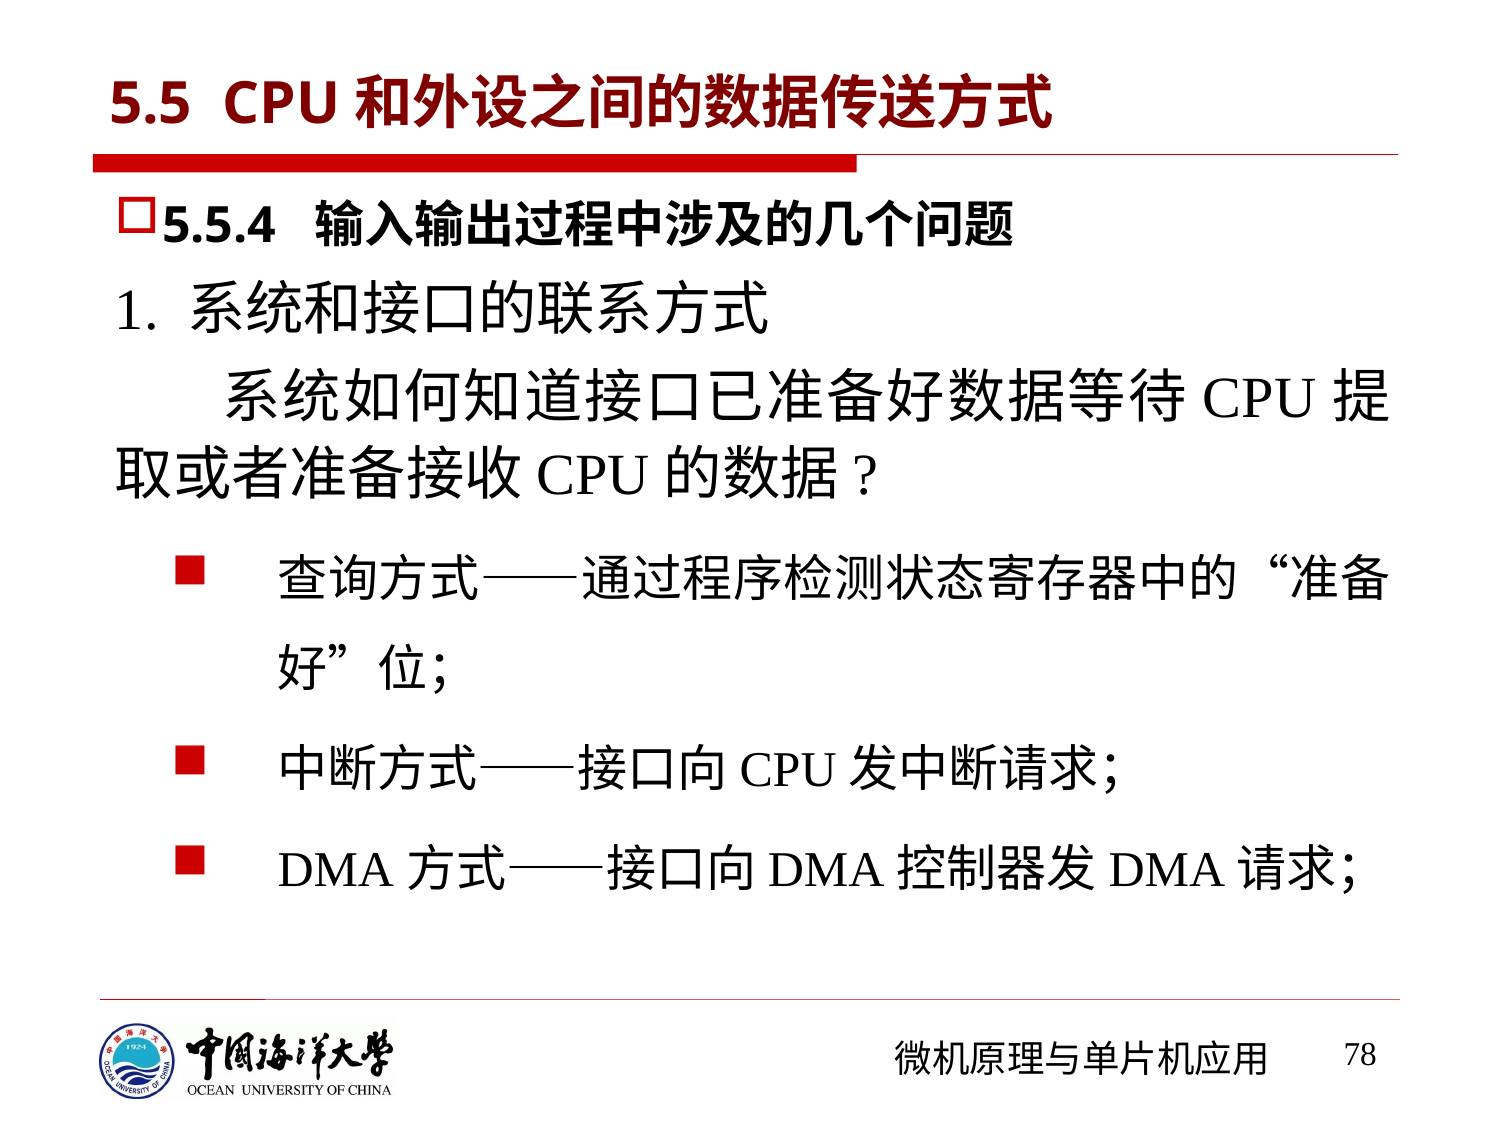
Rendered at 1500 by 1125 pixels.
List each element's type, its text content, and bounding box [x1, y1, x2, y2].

slide_number 78 [1328, 1024, 1448, 1103]
picture [99, 1017, 396, 1099]
title 5.5 CPU和外设之间的数据传送方式 [94, 30, 1407, 143]
list 5.5.4 输入输出过程中涉及的几个问题 1. 系统和接口的联系方式 系统如何知道接口已准备好数据等待CPU提取或者准备接收CPU的数据? 查询方式——通过程序检测状态寄存器中的“准备好”位； 中断方式——接口向CPU发中断请求； DMA方式——接口向DMA控制器发DMA请求； [99, 172, 1406, 982]
